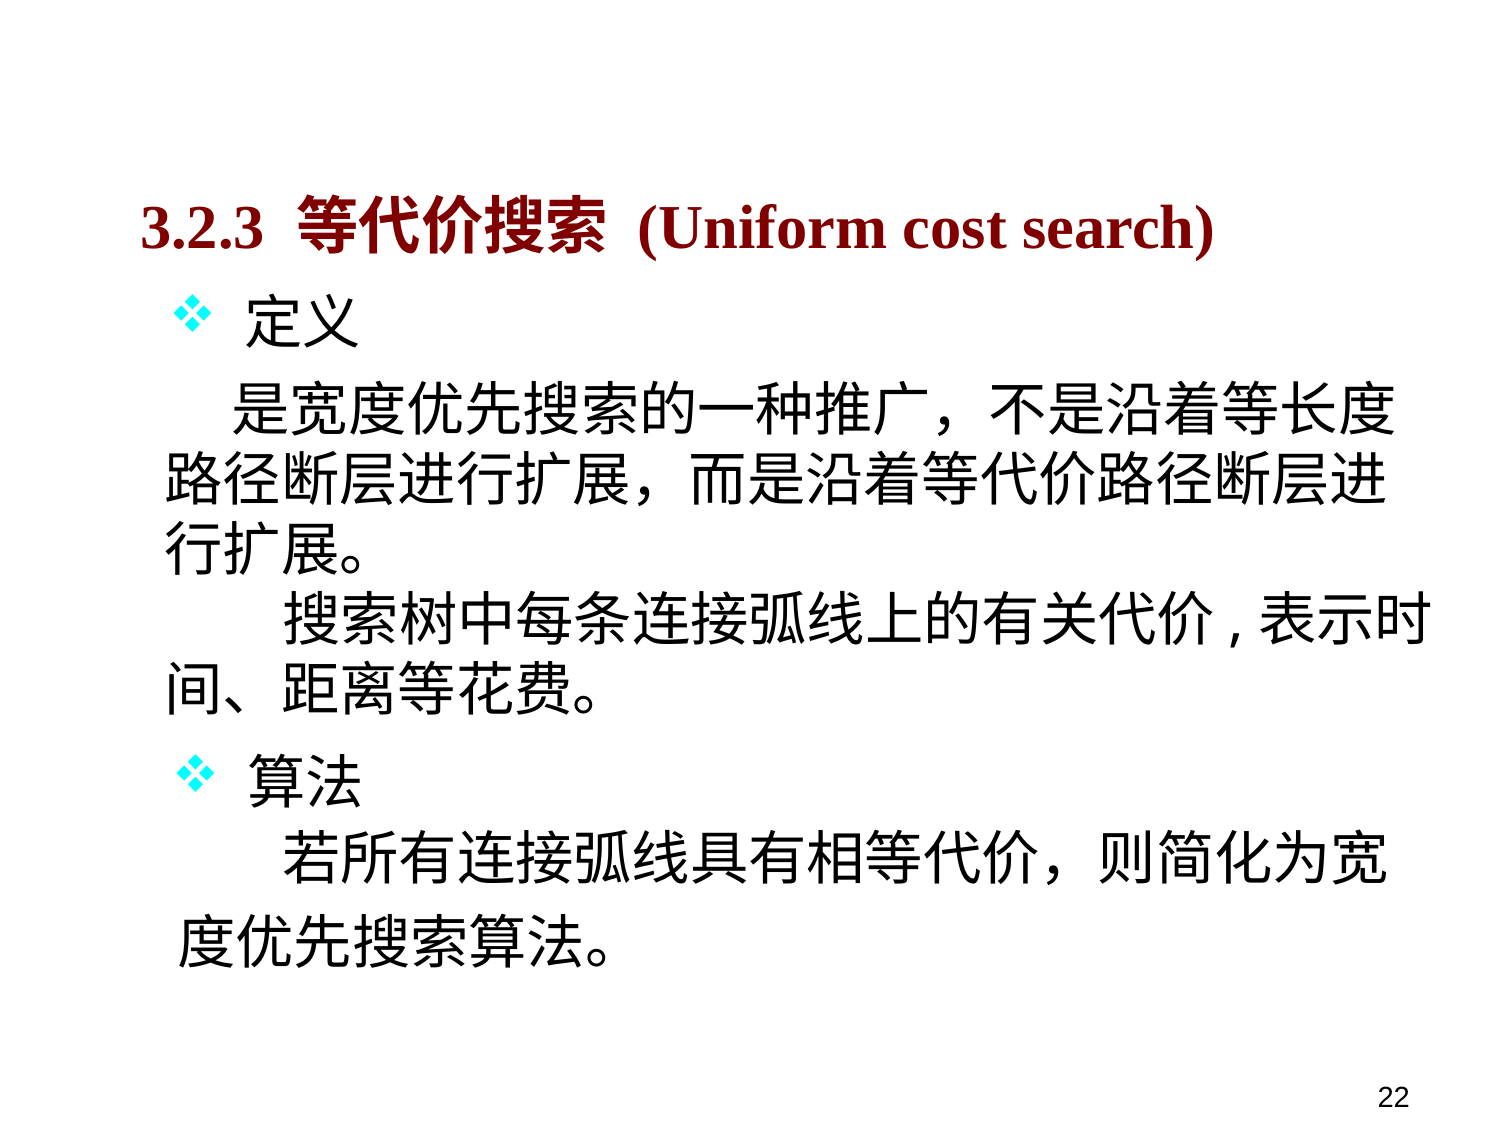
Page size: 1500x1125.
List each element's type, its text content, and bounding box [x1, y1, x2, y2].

text_box 若所有连接弧线具有相等代价，则简化为宽度优先搜索算法。 [162, 799, 1438, 983]
text_box 是宽度优先搜索的一种推广，不是沿着等长度路径断层进行扩展，而是沿着等代价路径断层进行扩展。 搜索树中每条连接弧线上的有关代价,表示时间、距离等花费。 [150, 364, 1450, 730]
list 3.2.3 等代价搜索 (Uniform cost search) [124, 187, 1376, 276]
slide_number 22 [891, 1070, 1426, 1106]
text_box 算法 [157, 737, 425, 823]
text_box 定义 [154, 277, 413, 363]
